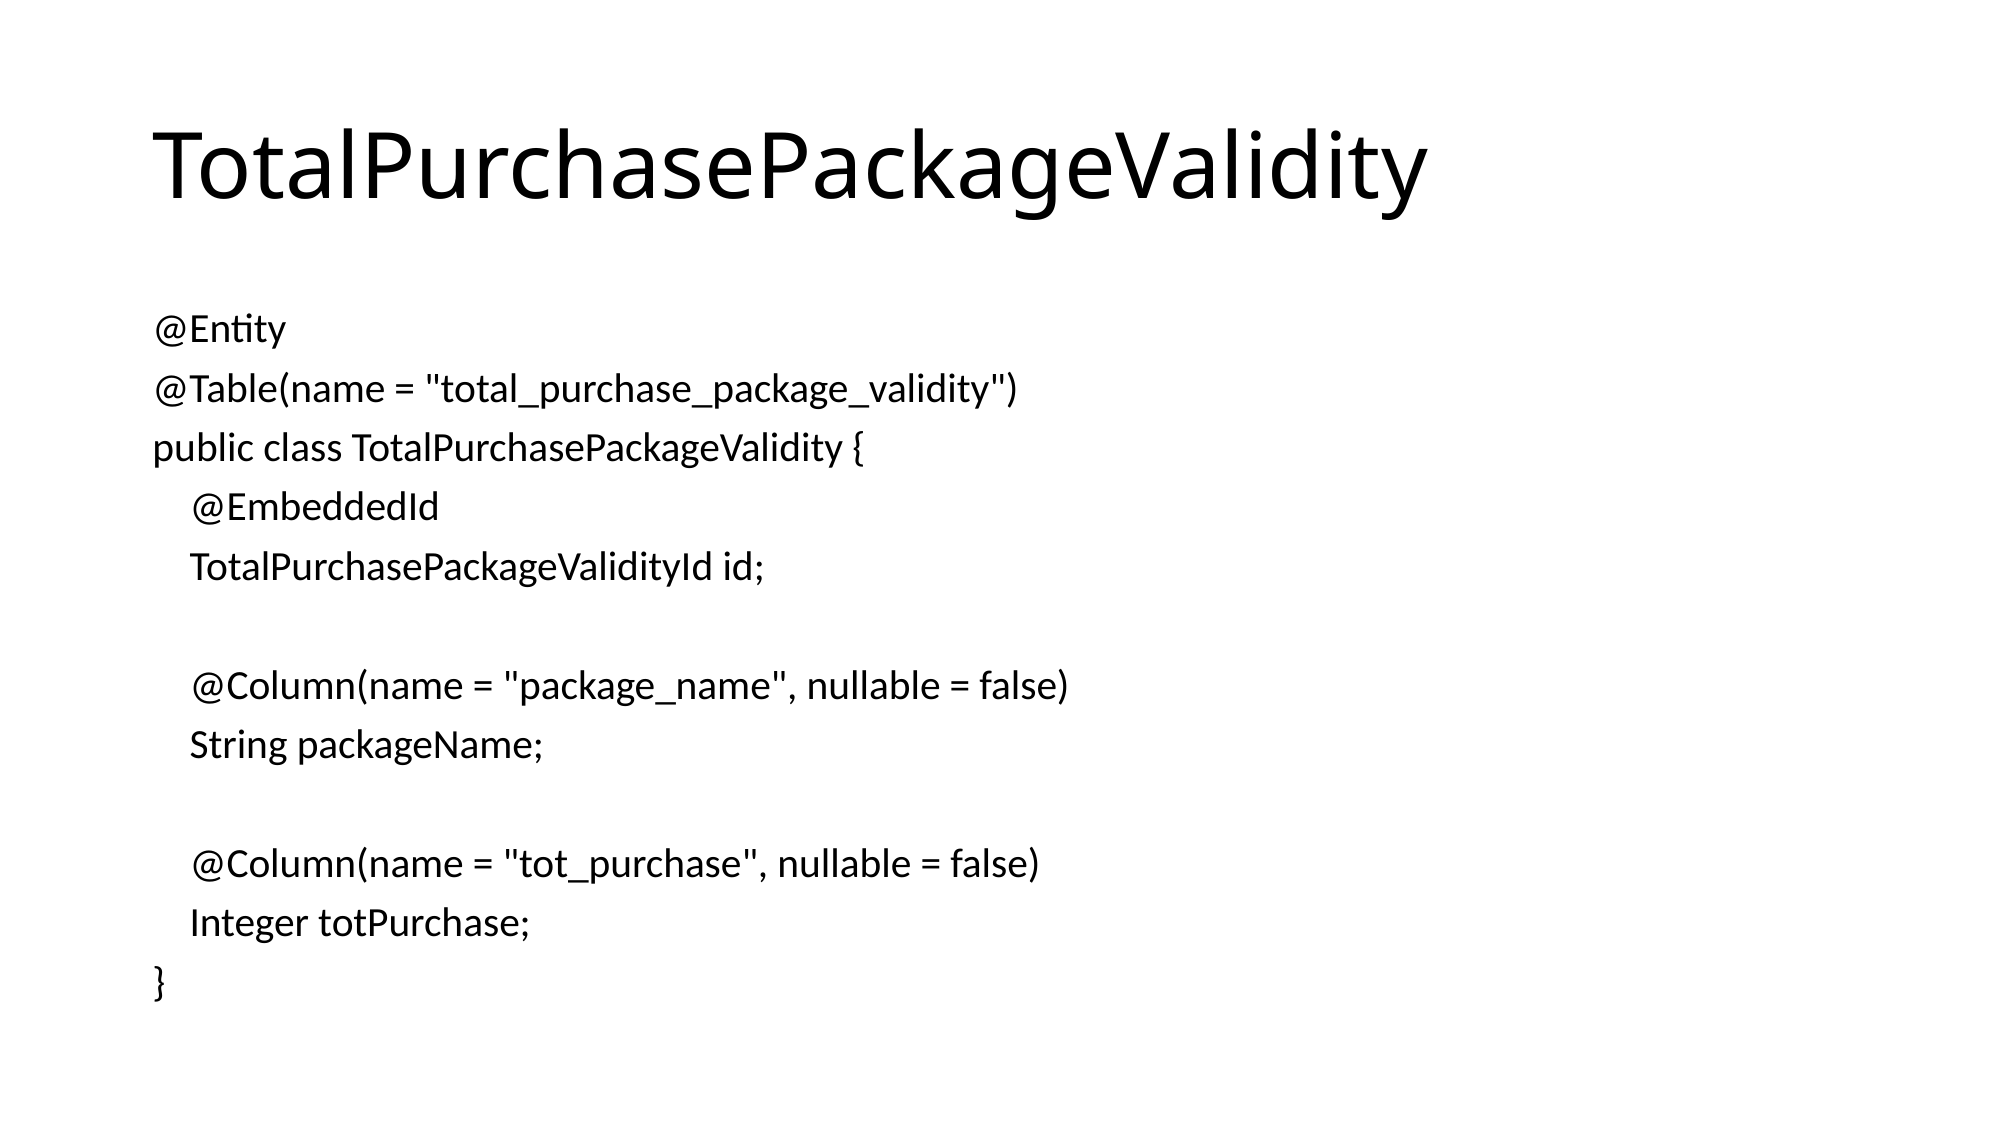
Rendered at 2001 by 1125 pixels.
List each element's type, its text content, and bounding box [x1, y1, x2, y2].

title TotalPurchasePackageValidity [137, 59, 1863, 278]
list @Entity @Table(name = "total_purchase_package_validity") public class TotalPurchasePackageValidity { @EmbeddedId TotalPurchasePackageValidityId id; @Column(name = "package_name", nullable = false) String packageName; @Column(name = "tot_purchase", nullable = false) Integer totPurchase; } [137, 299, 1863, 1014]
